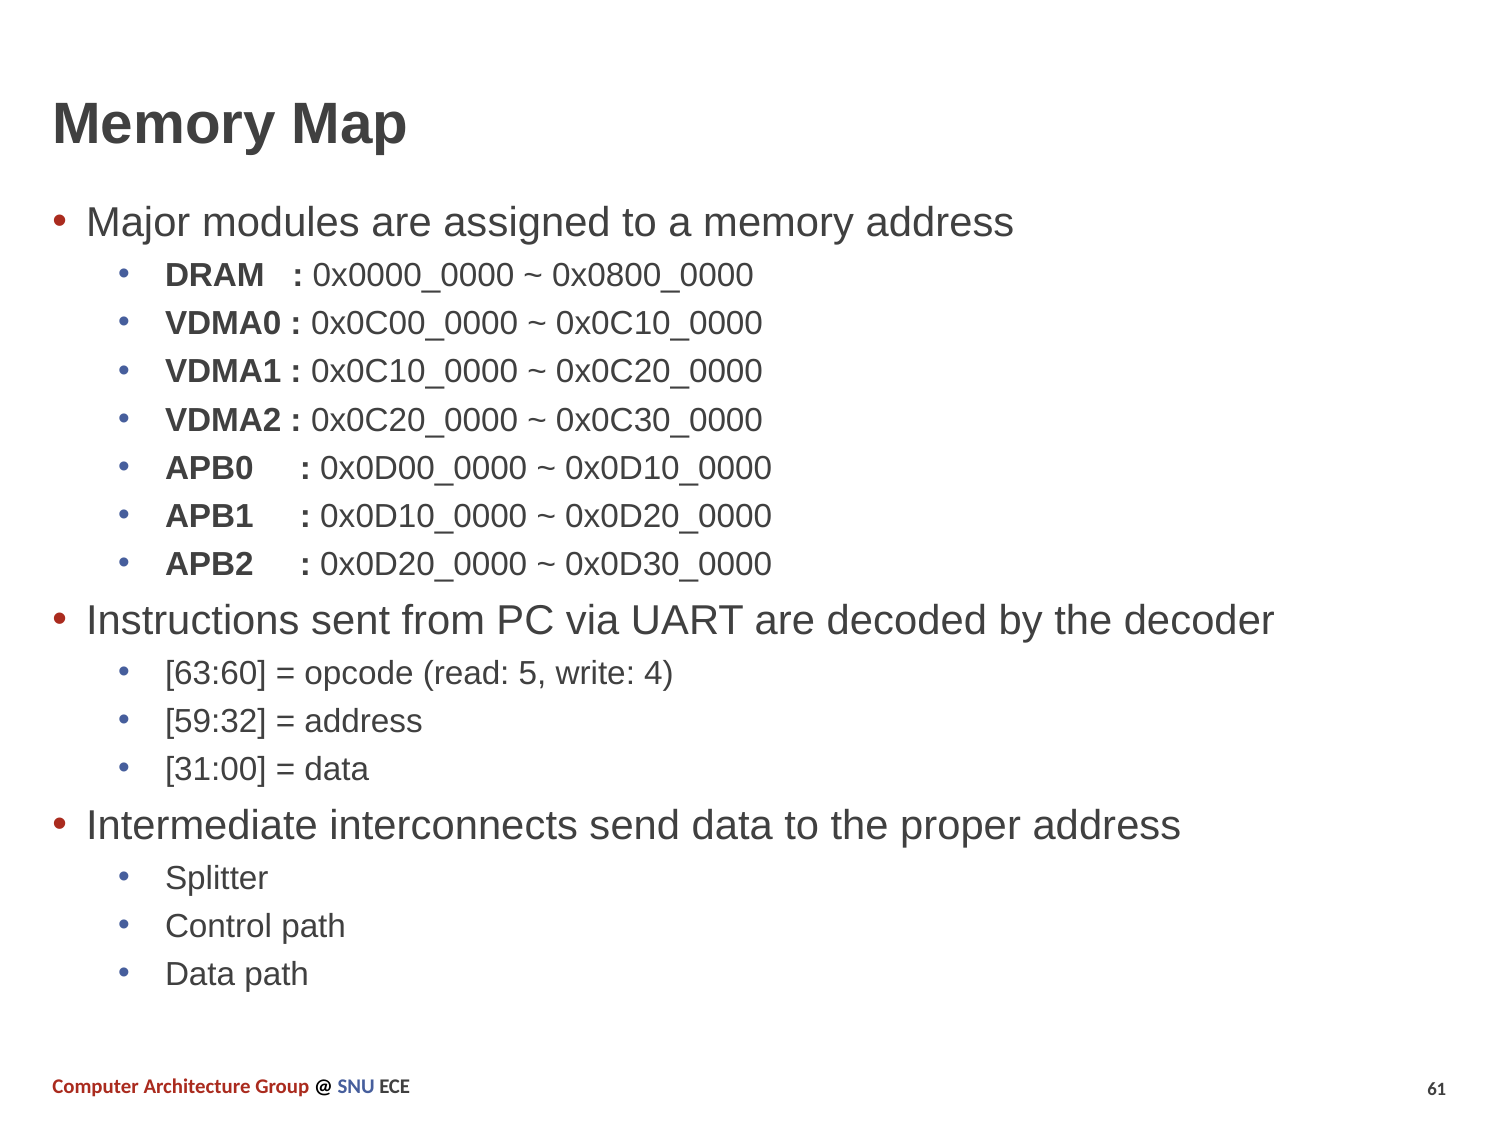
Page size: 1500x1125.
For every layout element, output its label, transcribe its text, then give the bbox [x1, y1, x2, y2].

list Major modules are assigned to a memory address DRAM : 0x0000_0000 ~ 0x0800_0000 VDMA0 : 0x0C00_0000 ~ 0x0C10_0000 VDMA1 : 0x0C10_0000 ~ 0x0C20_0000 VDMA2 : 0x0C20_0000 ~ 0x0C30_0000 APB0 : 0x0D00_0000 ~ 0x0D10_0000 APB1 : 0x0D10_0000 ~ 0x0D20_0000 APB2 : 0x0D20_0000 ~ 0x0D30_0000 Instructions sent from PC via UART are decoded by the decoder [63:60] = opcode (read: 5, write: 4) [59:32] = address [31:00] = data Intermediate interconnects send data to the proper address Splitter Control path Data path [37, 187, 1463, 1038]
title Memory Map [37, 24, 1425, 163]
